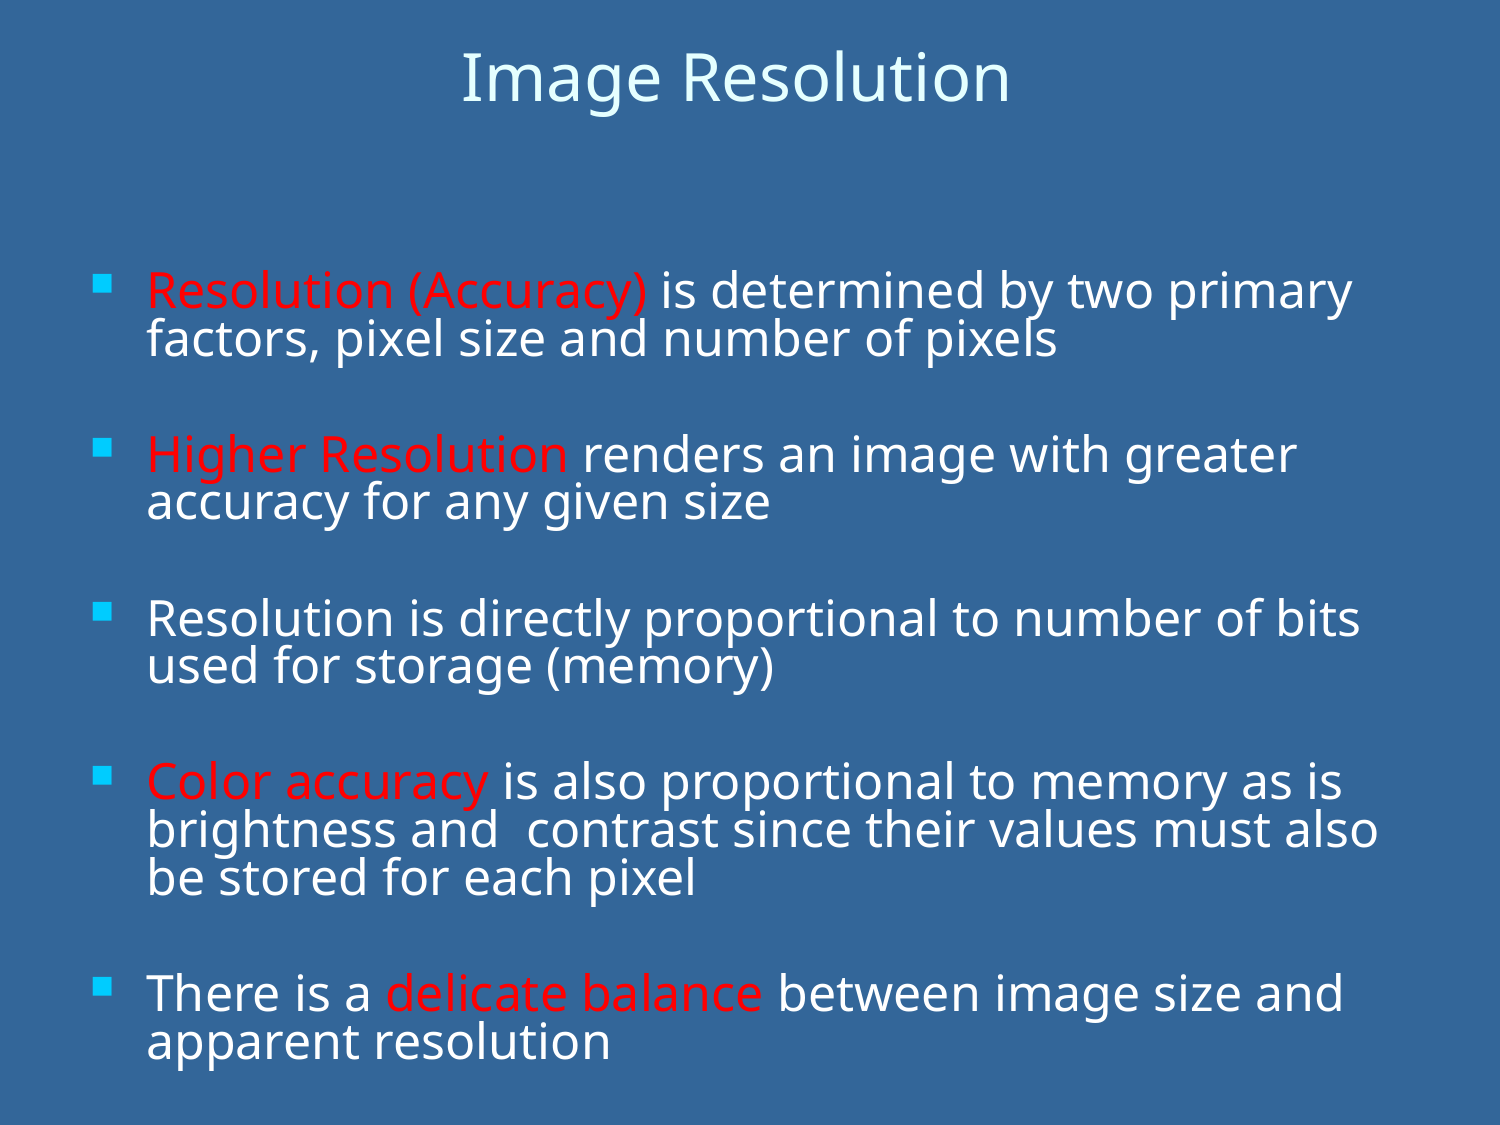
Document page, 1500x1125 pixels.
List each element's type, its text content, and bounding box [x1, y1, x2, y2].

title Image Resolution [62, 0, 1413, 150]
list Resolution (Accuracy) is determined by two primary factors, pixel size and number of pixels Higher Resolution renders an image with greater accuracy for any given size Resolution is directly proportional to number of bits used for storage (memory) Color accuracy is also proportional to memory as is brightness and contrast since their values must also be stored for each pixel There is a delicate balance between image size and apparent resolution [75, 262, 1425, 938]
